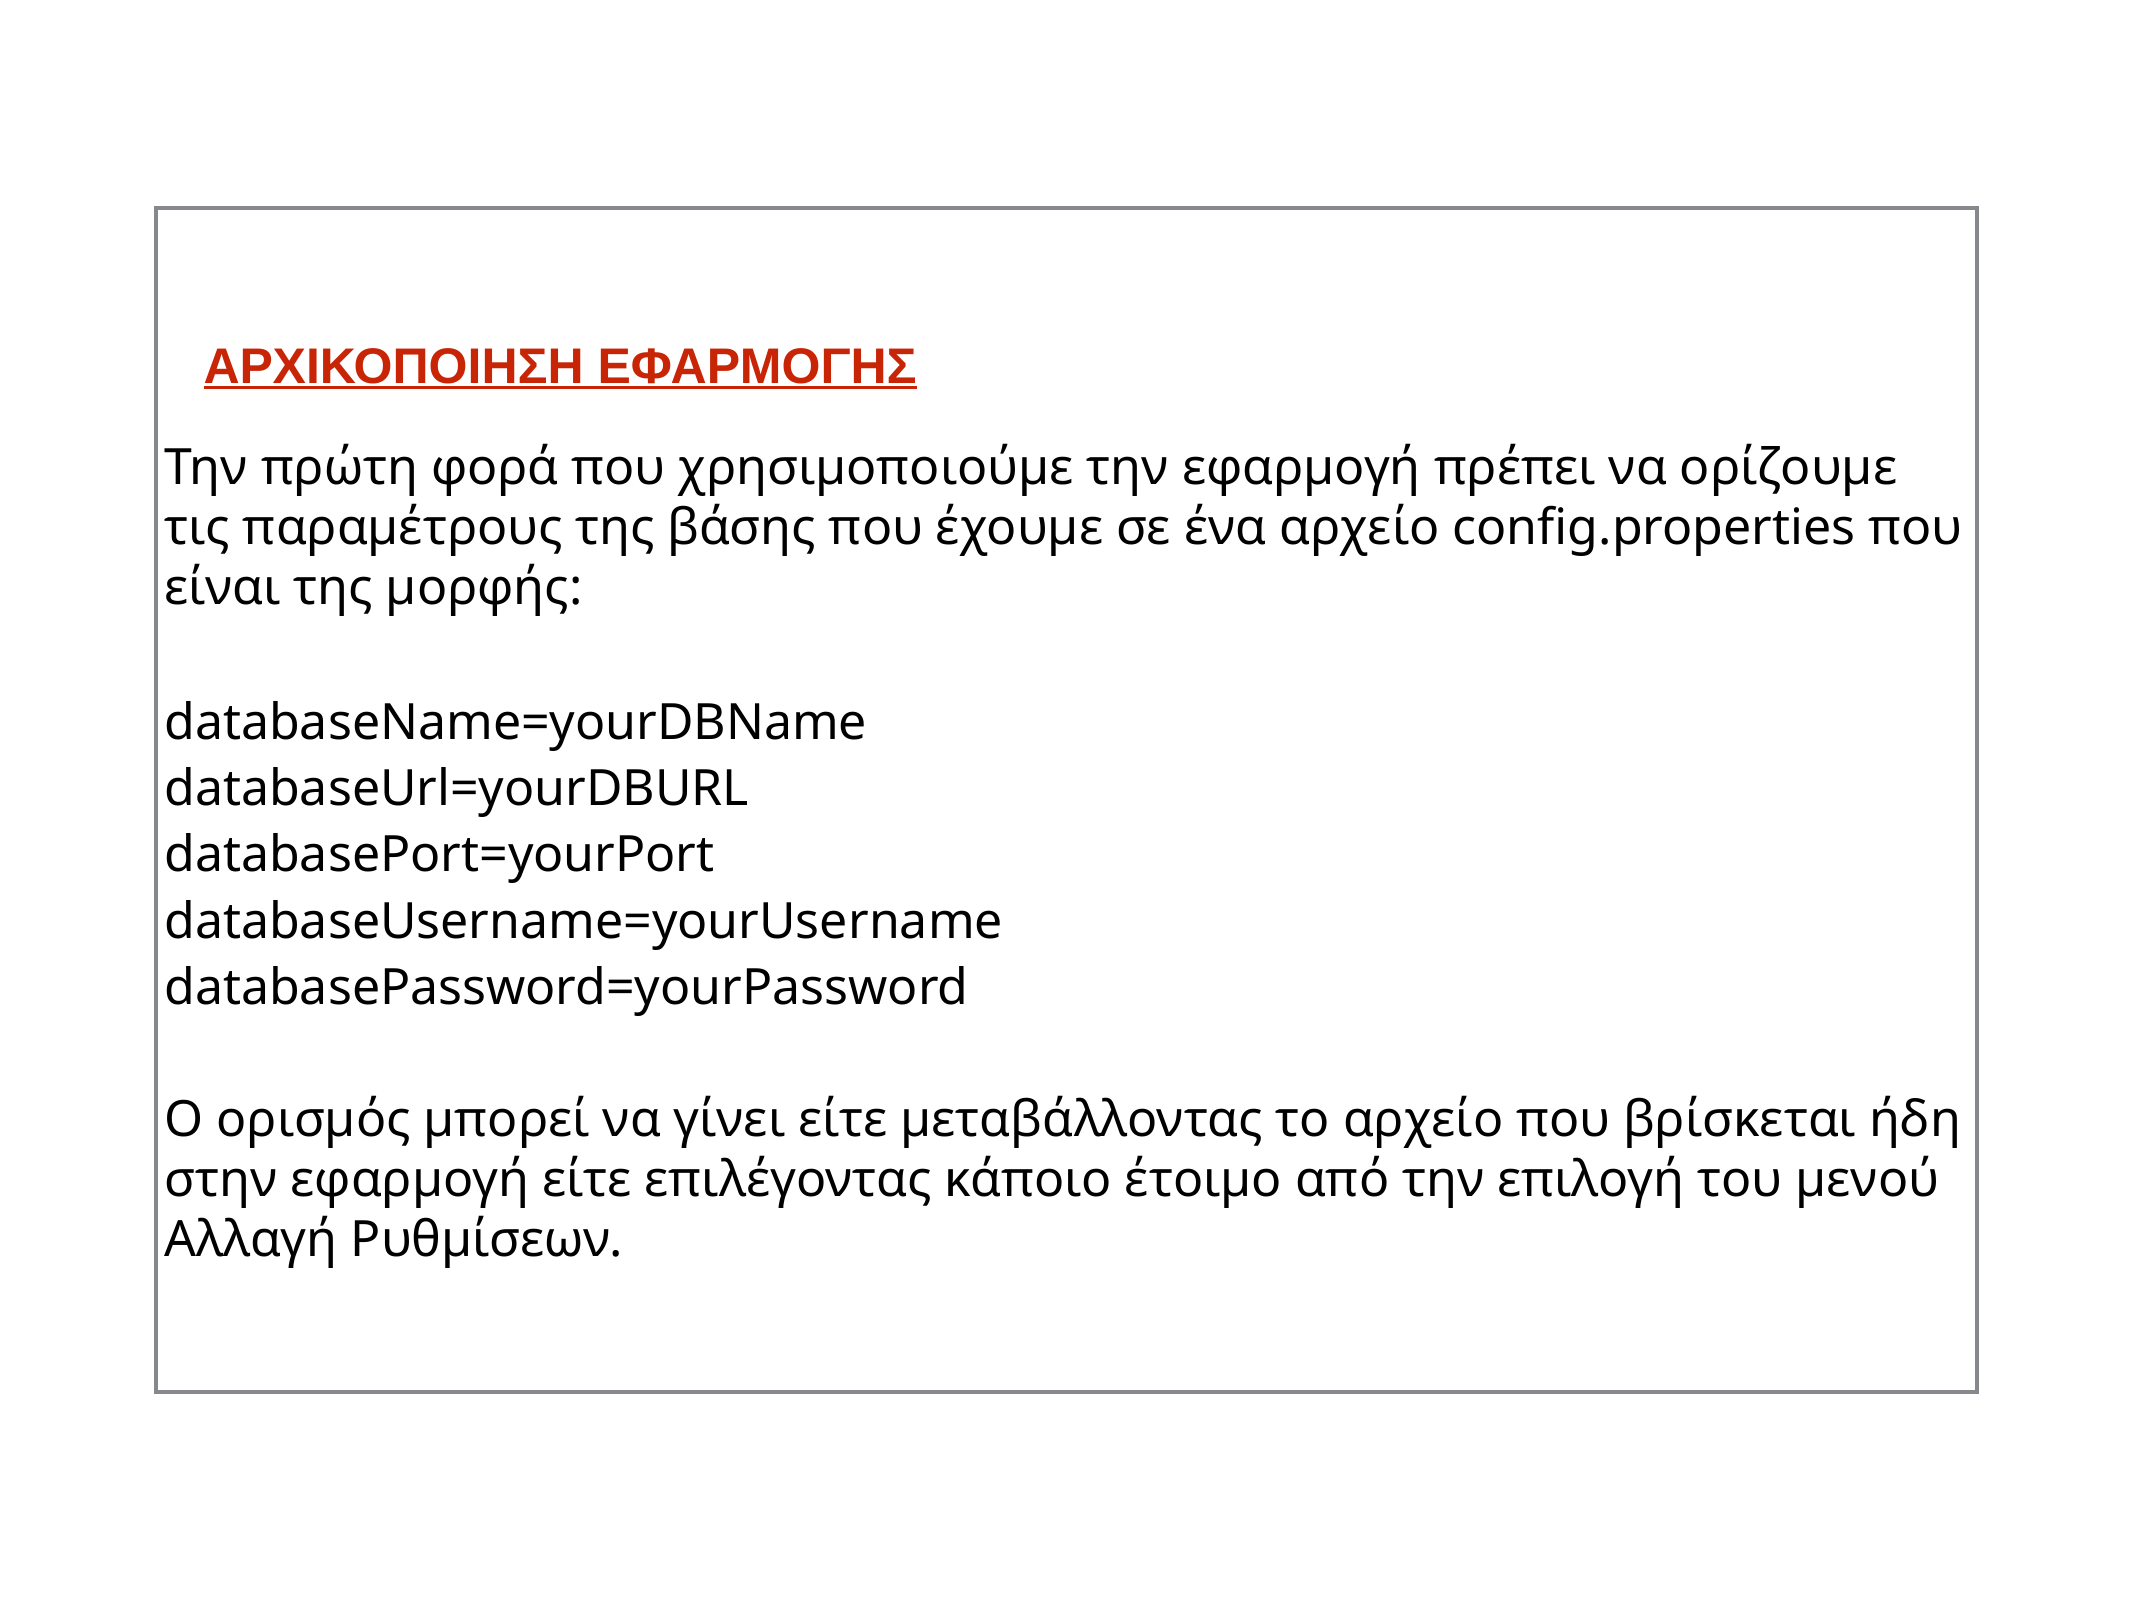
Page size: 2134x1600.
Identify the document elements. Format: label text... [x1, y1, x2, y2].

list ΑΡΧΙΚΟΠΟΙΗΣΗ ΕΦΑΡΜΟΓΗΣ Την πρώτη φορά που χρησιμοποιούμε την εφαρμογή πρέπει να ορίζουμε τις παραμέτρους της βάσης που έχουμε σε ένα αρχείο config.properties που είναι της μορφής: databaseName=yourDBName databaseUrl=yourDBURL databasePort=yourPort databaseUsername=yourUsername databasePassword=yourPassword Ο ορισμός μπορεί να γίνει είτε μεταβάλλοντας το αρχείο που βρίσκεται ήδη στην εφαρμογή είτε επιλέγοντας κάποιο έτοιμο από την επιλογή του μενού Αλλαγή Ρυθμίσεων. [155, 207, 1978, 1393]
